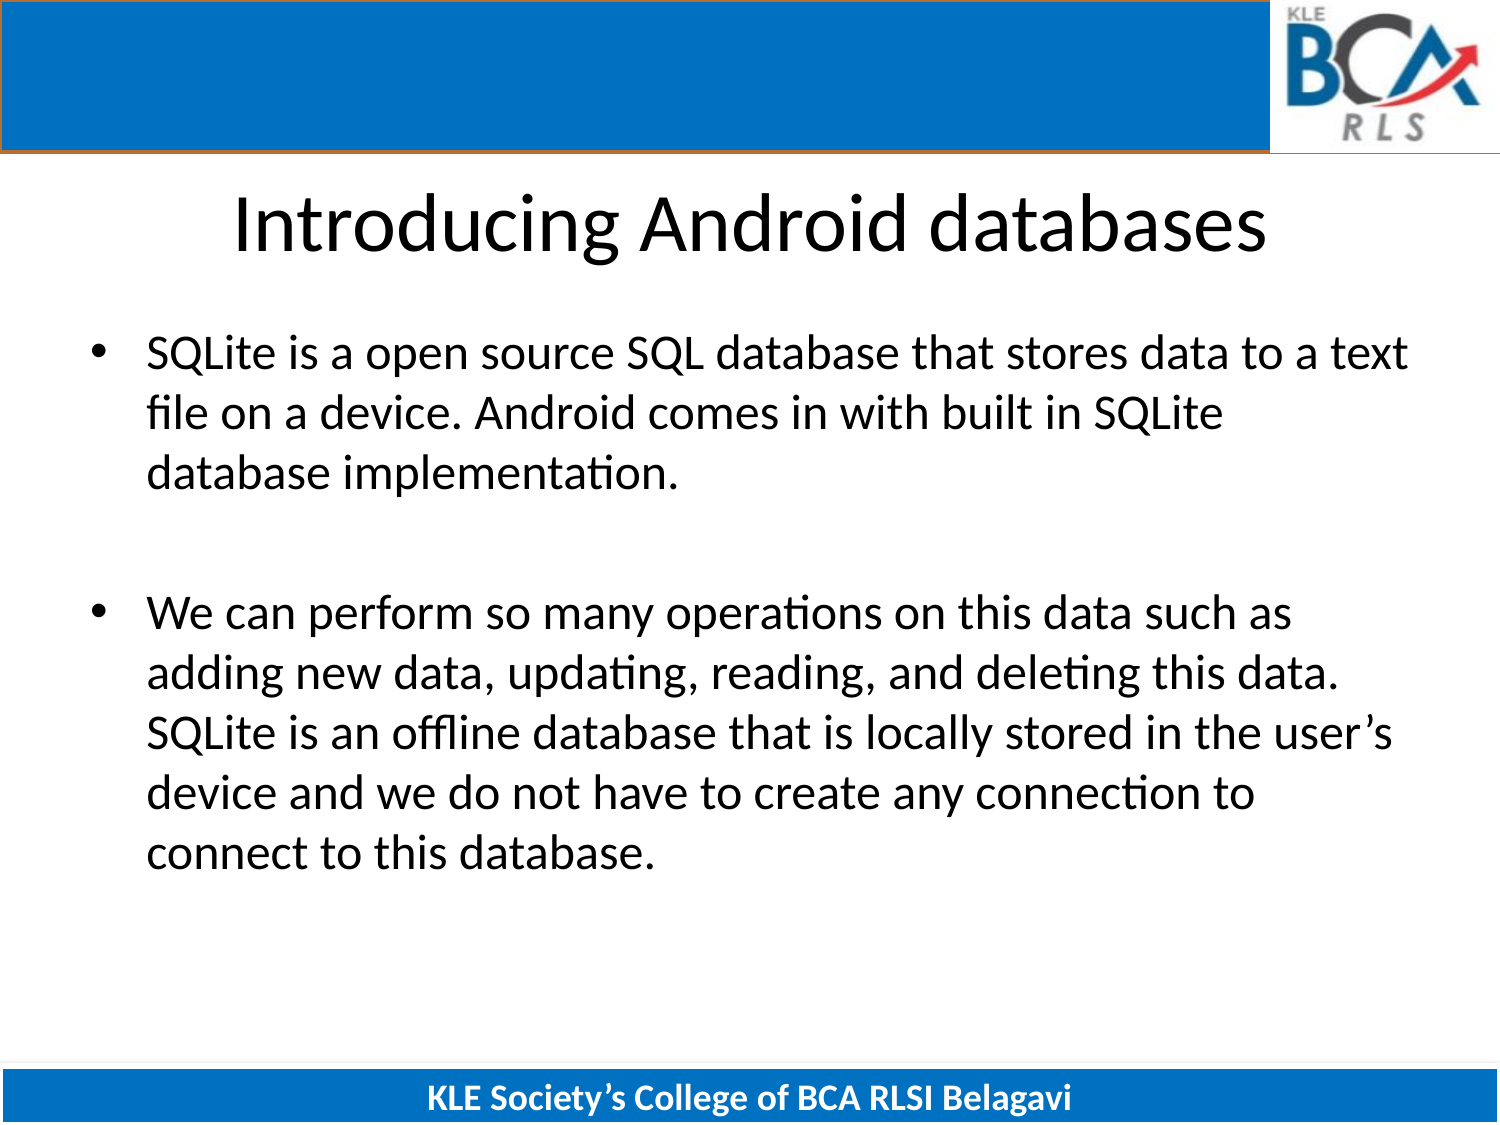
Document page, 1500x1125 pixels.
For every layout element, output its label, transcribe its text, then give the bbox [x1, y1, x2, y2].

title Introducing Android databases [75, 154, 1426, 313]
picture [1270, 0, 1500, 153]
text_box [0, 0, 1268, 154]
text_box KLE Society’s College of BCA RLSI Belagavi [0, 1063, 1500, 1125]
list SQLite is a open source SQL database that stores data to a text file on a device. Android comes in with built in SQLite database implementation. We can perform so many operations on this data such as adding new data, updating, reading, and deleting this data. SQLite is an offline database that is locally stored in the user’s device and we do not have to create any connection to connect to this database. [75, 312, 1425, 1061]
